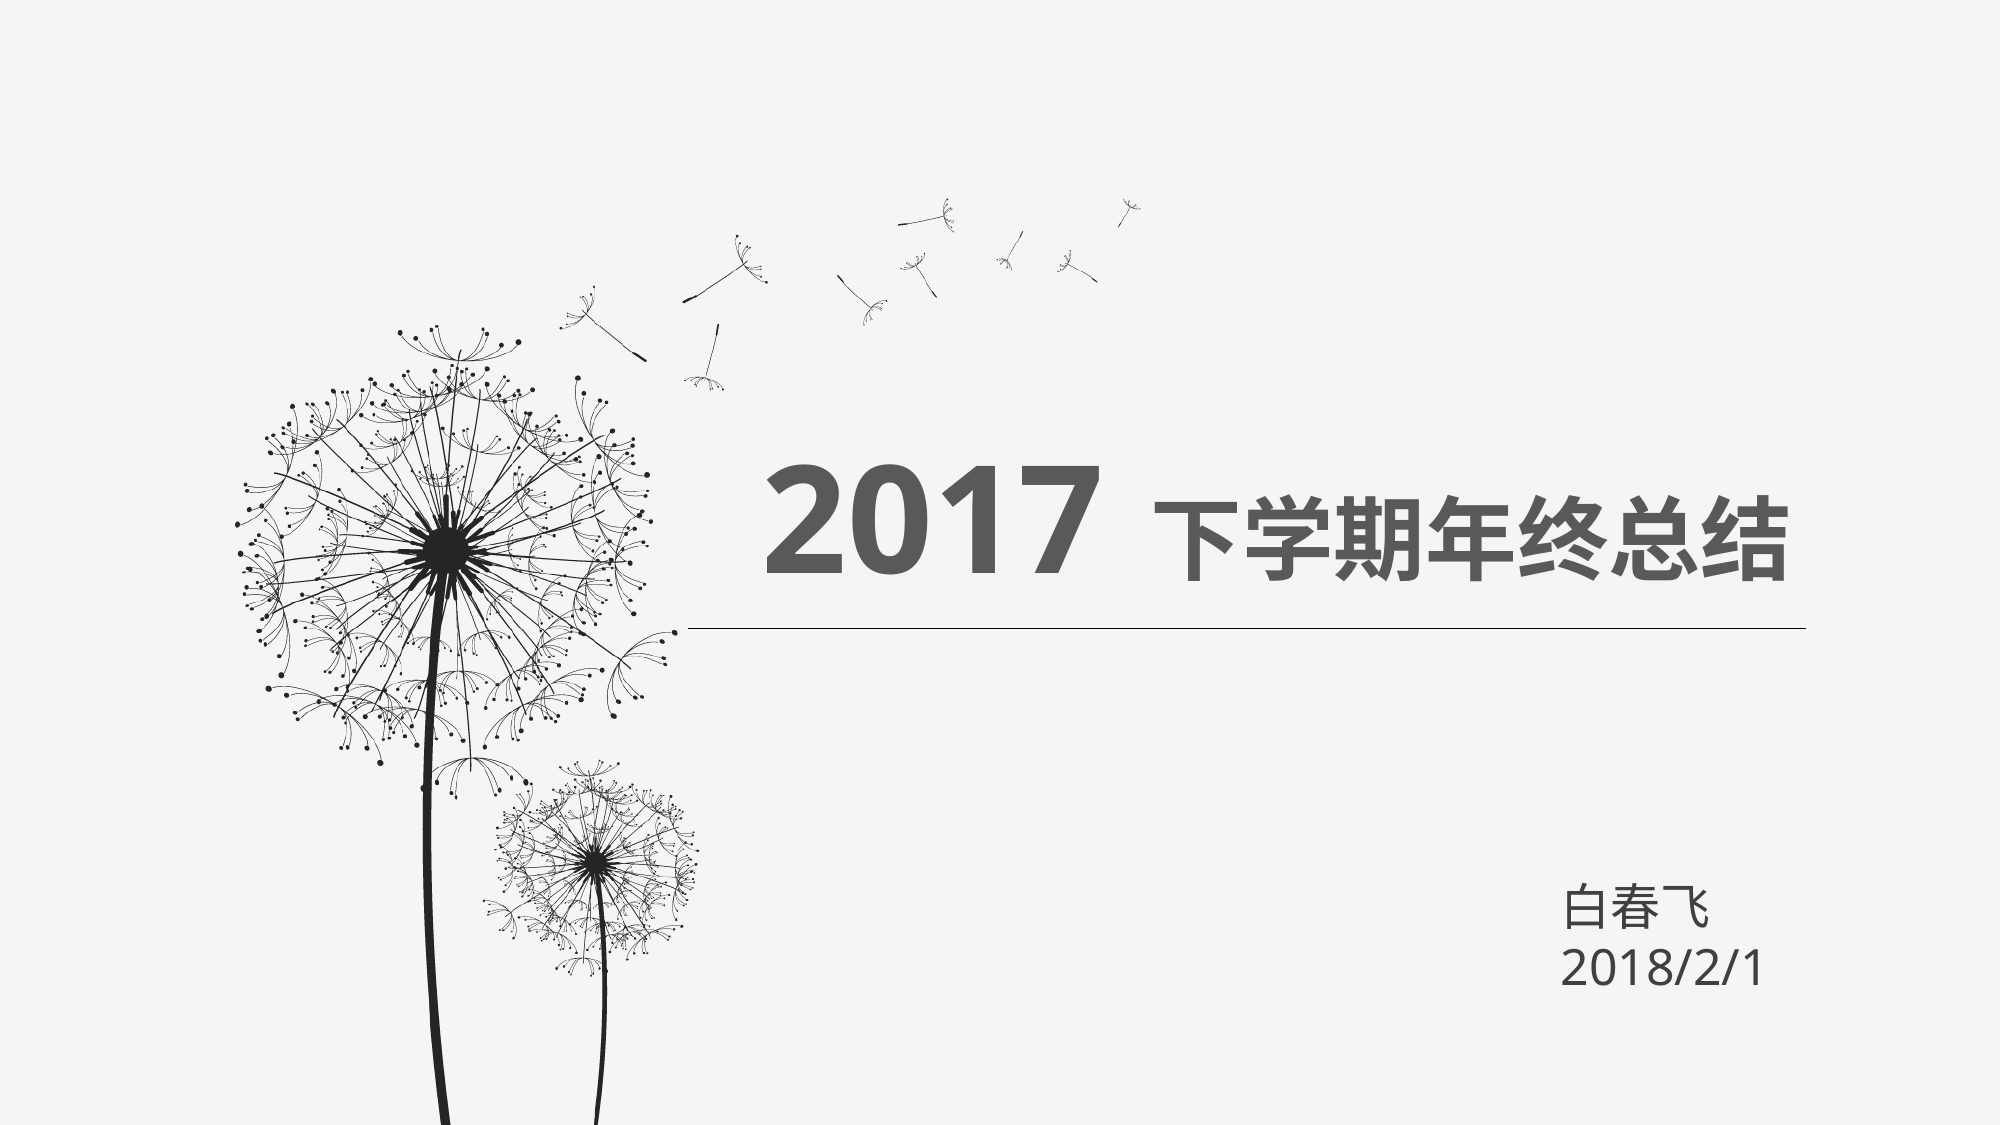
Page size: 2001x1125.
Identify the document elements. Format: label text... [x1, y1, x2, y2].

picture [209, 160, 1174, 1125]
text_box 2017 下学期年终总结 [1177, 416, 1808, 611]
text_box 白春飞 2018/2/1 [1545, 868, 1784, 1004]
